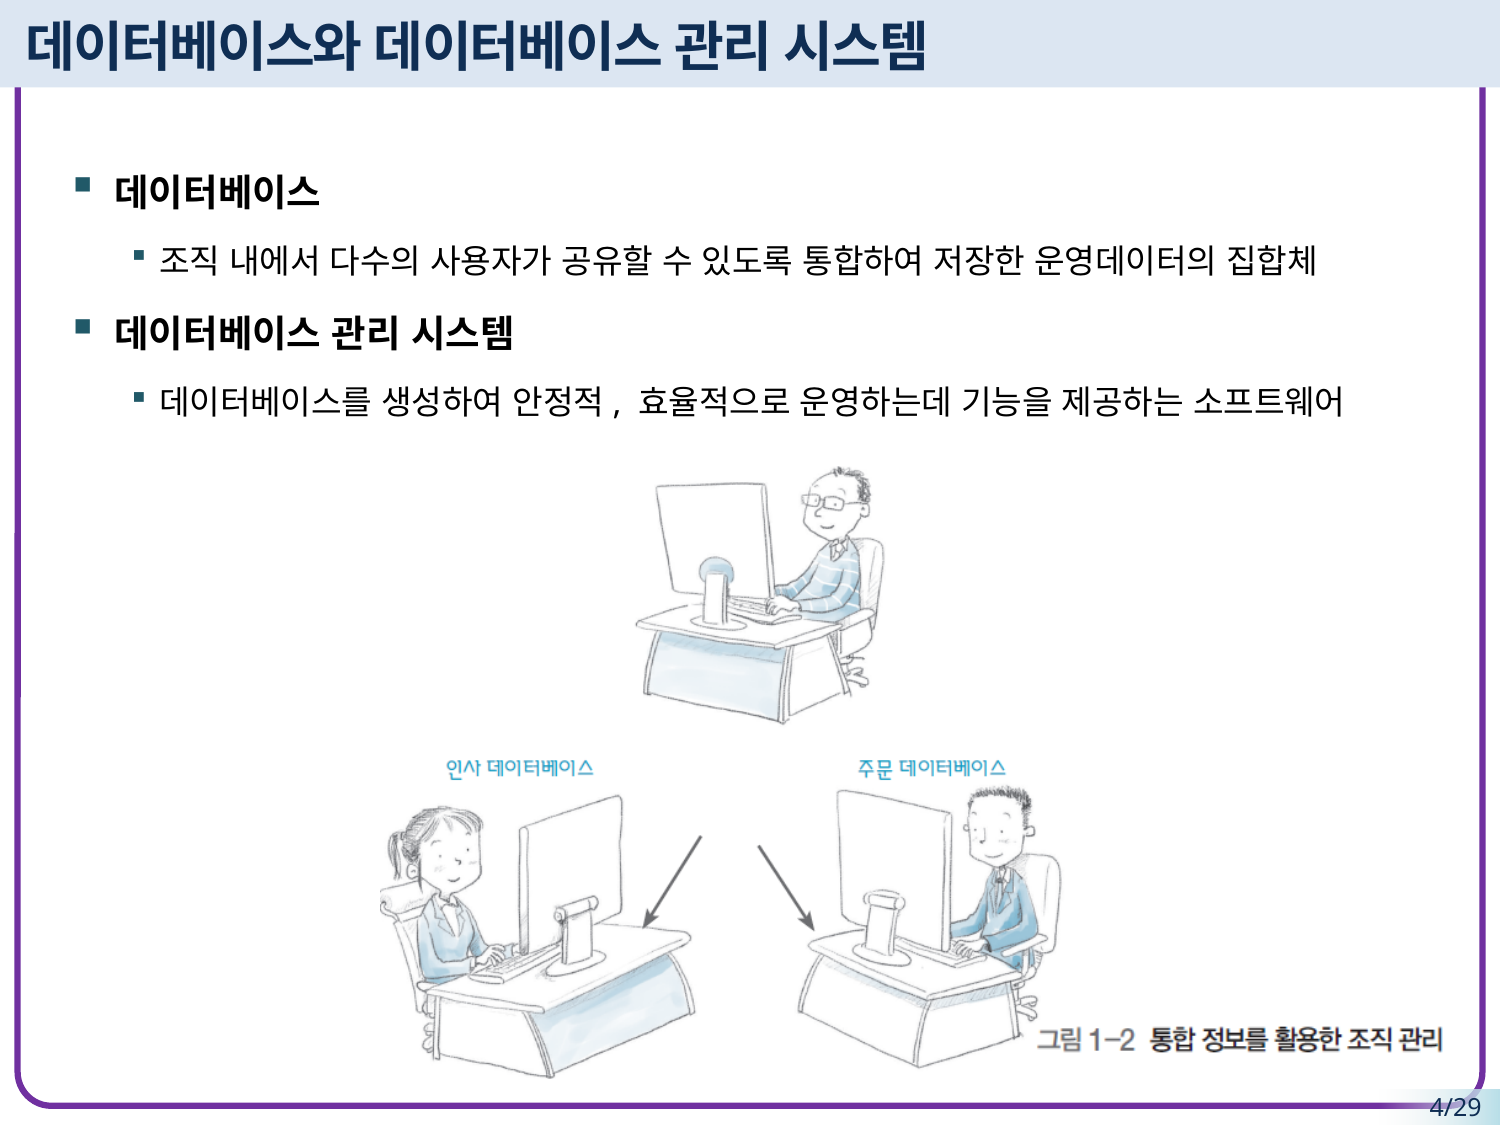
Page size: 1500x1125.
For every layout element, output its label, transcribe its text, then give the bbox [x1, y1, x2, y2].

title 데이터베이스와 데이터베이스 관리 시스템 [10, 5, 1288, 84]
picture [380, 458, 1447, 1079]
list 데이터베이스 조직 내에서 다수의 사용자가 공유할 수 있도록 통합하여 저장한 운영데이터의 집합체 데이터베이스 관리 시스템 데이터베이스를 생성하여 안정적, 효율적으로 운영하는데 기능을 제공하는 소프트웨어 [41, 138, 1471, 474]
